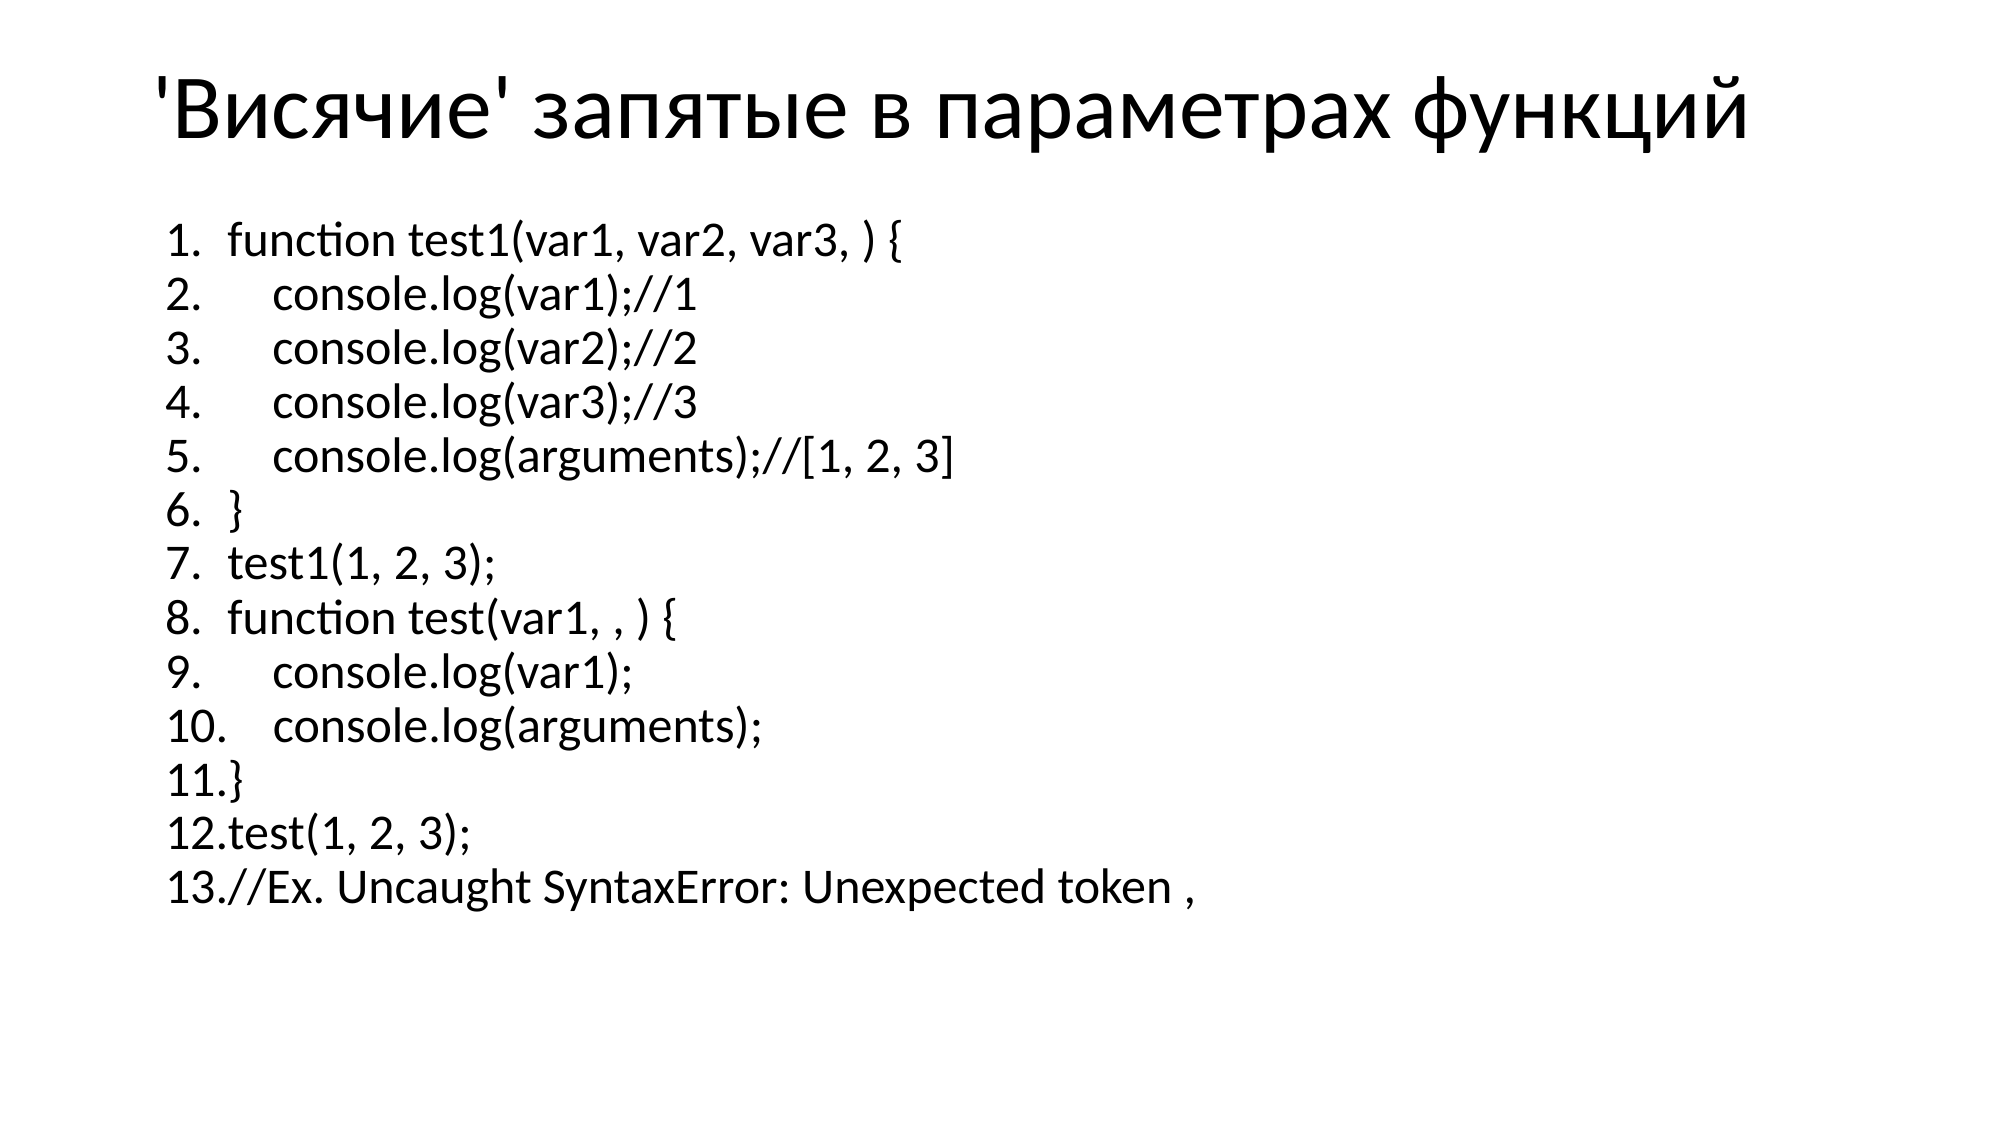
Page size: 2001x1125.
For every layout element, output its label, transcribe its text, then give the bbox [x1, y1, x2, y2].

title 'Висячие' запятые в параметрах функций [137, 0, 1863, 205]
list function test1(var1, var2, var3, ) { console.log(var1);//1 console.log(var2);//2 console.log(var3);//3 console.log(arguments);//[1, 2, 3] } test1(1, 2, 3); function test(var1, , ) { console.log(var1); console.log(arguments); } test(1, 2, 3); //Ex. Uncaught SyntaxError: Unexpected token , [137, 205, 1863, 1010]
